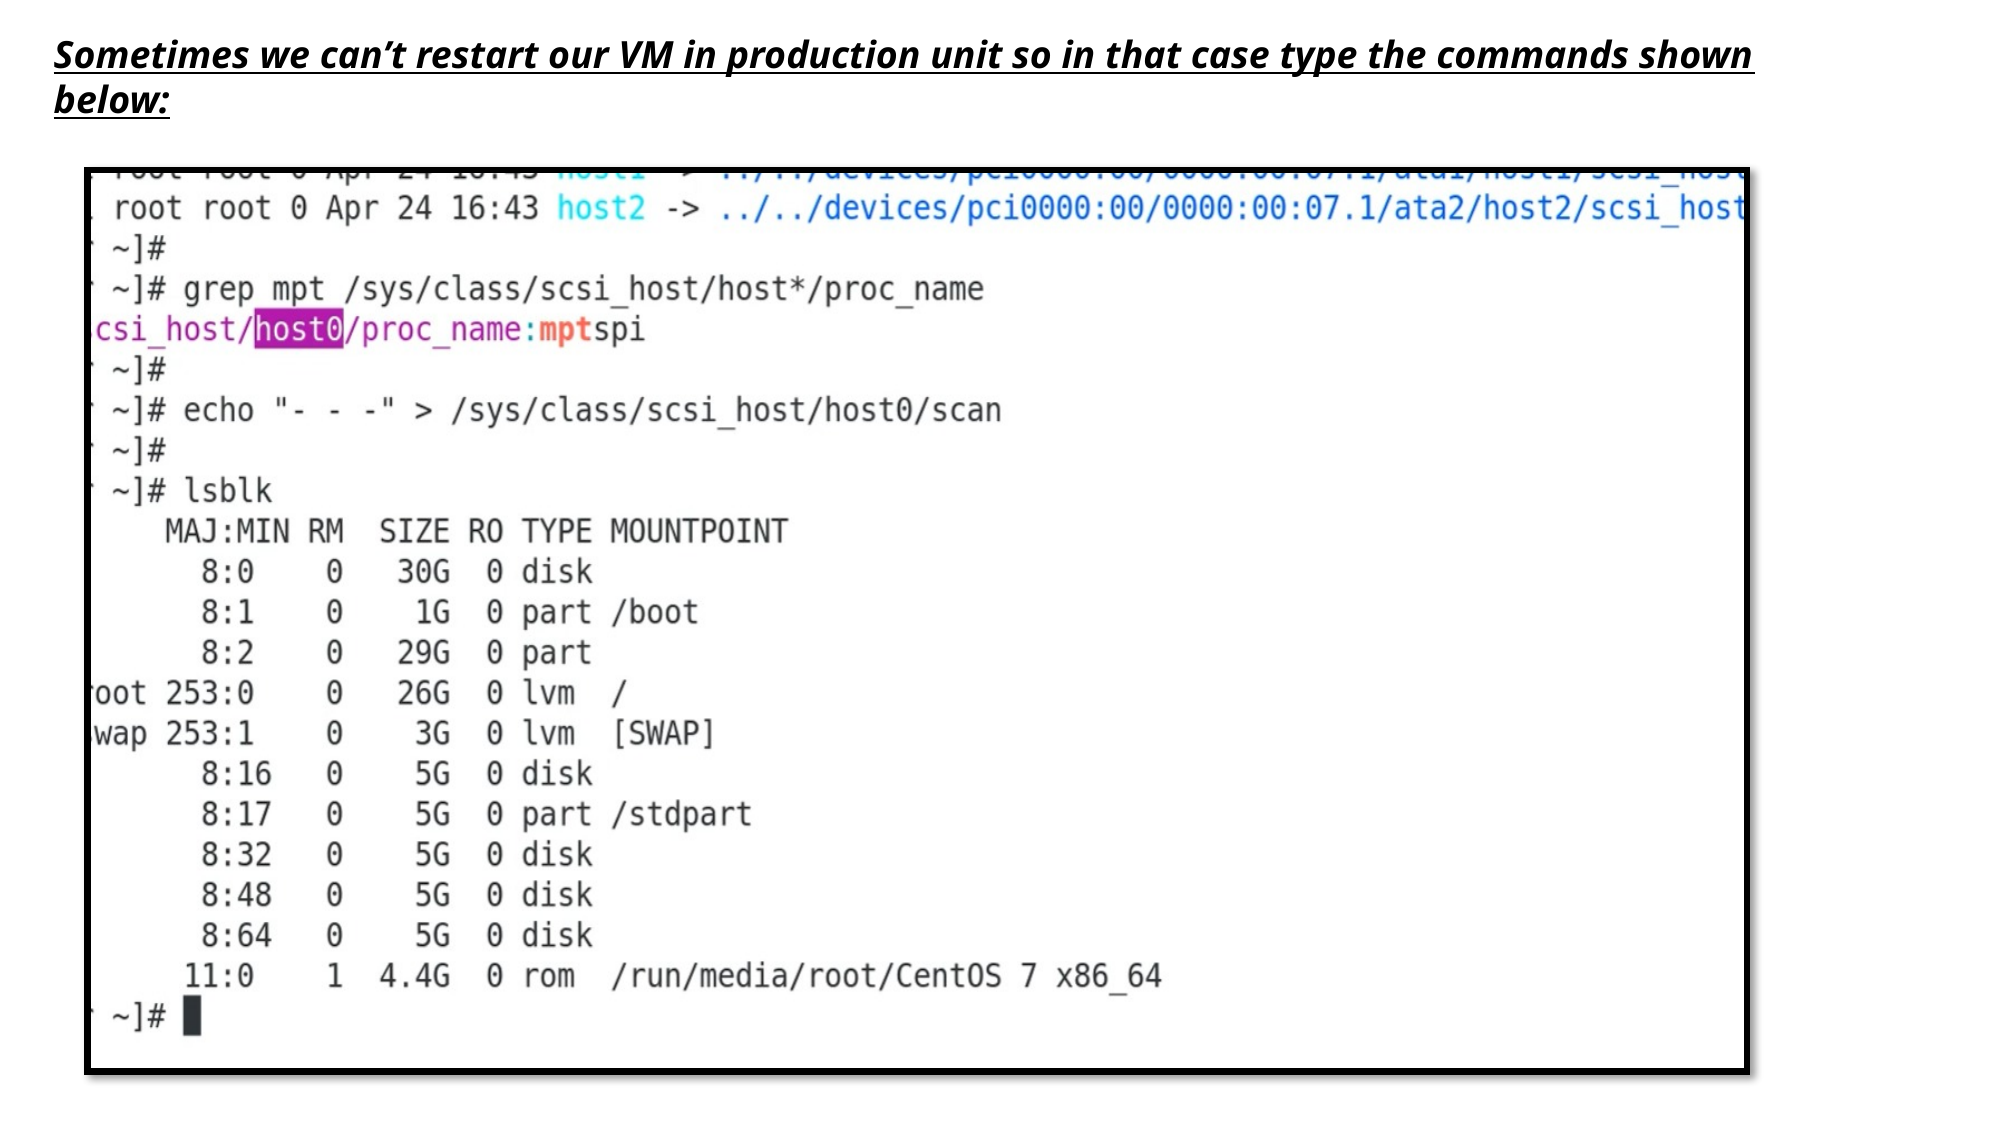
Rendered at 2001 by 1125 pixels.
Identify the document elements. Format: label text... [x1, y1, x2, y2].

picture [89, 172, 1745, 1069]
text_box Sometimes we can’t restart our VM in production unit so in that case type the commands shown below: [39, 23, 1836, 129]
